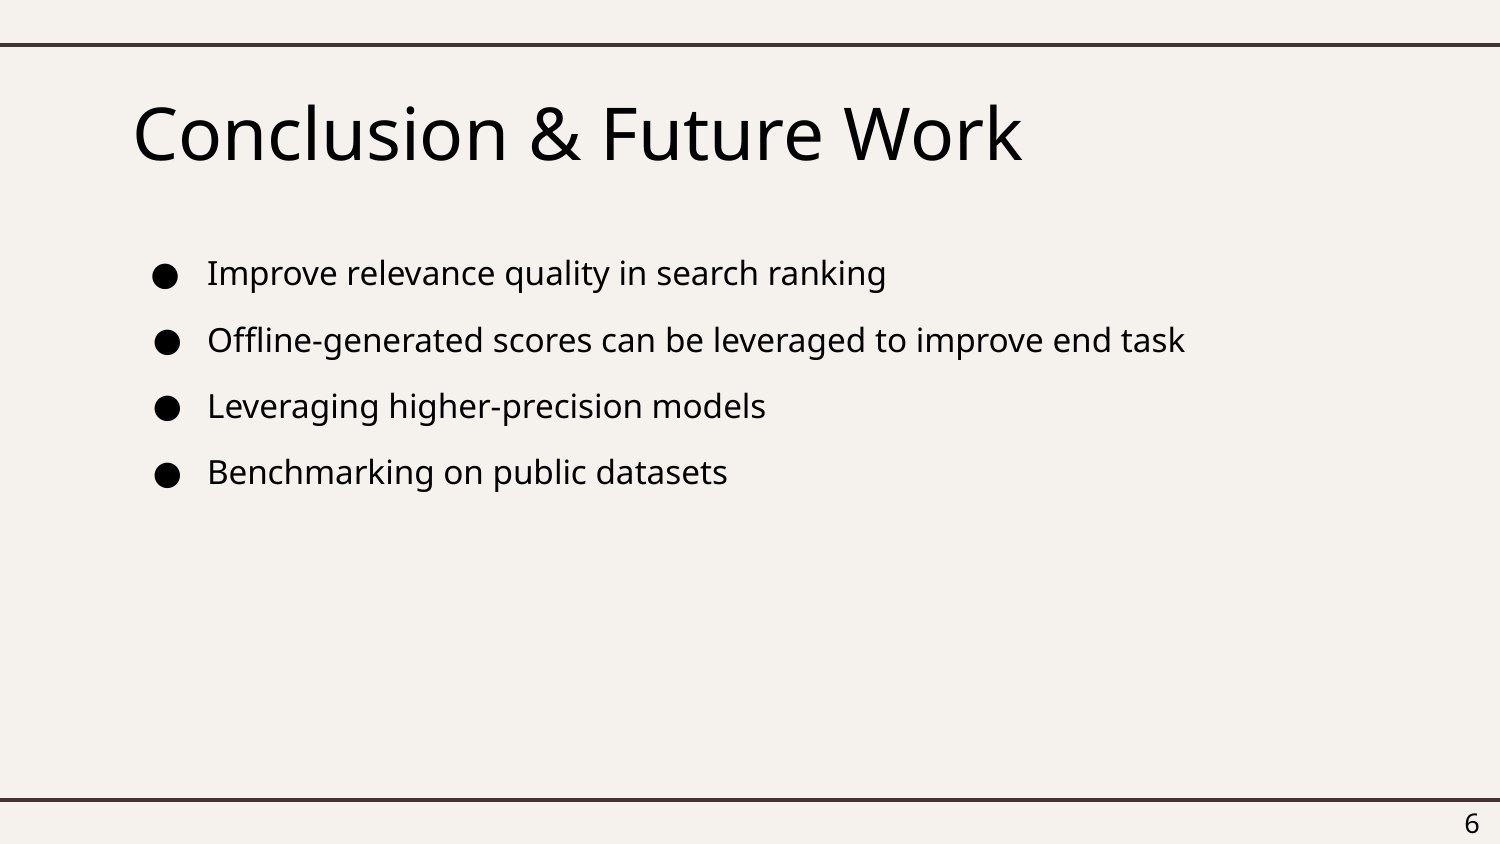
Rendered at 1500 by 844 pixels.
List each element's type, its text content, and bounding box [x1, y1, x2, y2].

title Conclusion & Future Work [116, 72, 1440, 167]
slide_number ‹#› [1404, 791, 1495, 844]
subtitle Improve relevance quality in search ranking Offline-generated scores can be leveraged to improve end task Leveraging higher-precision models Benchmarking on public datasets [116, 211, 1345, 663]
